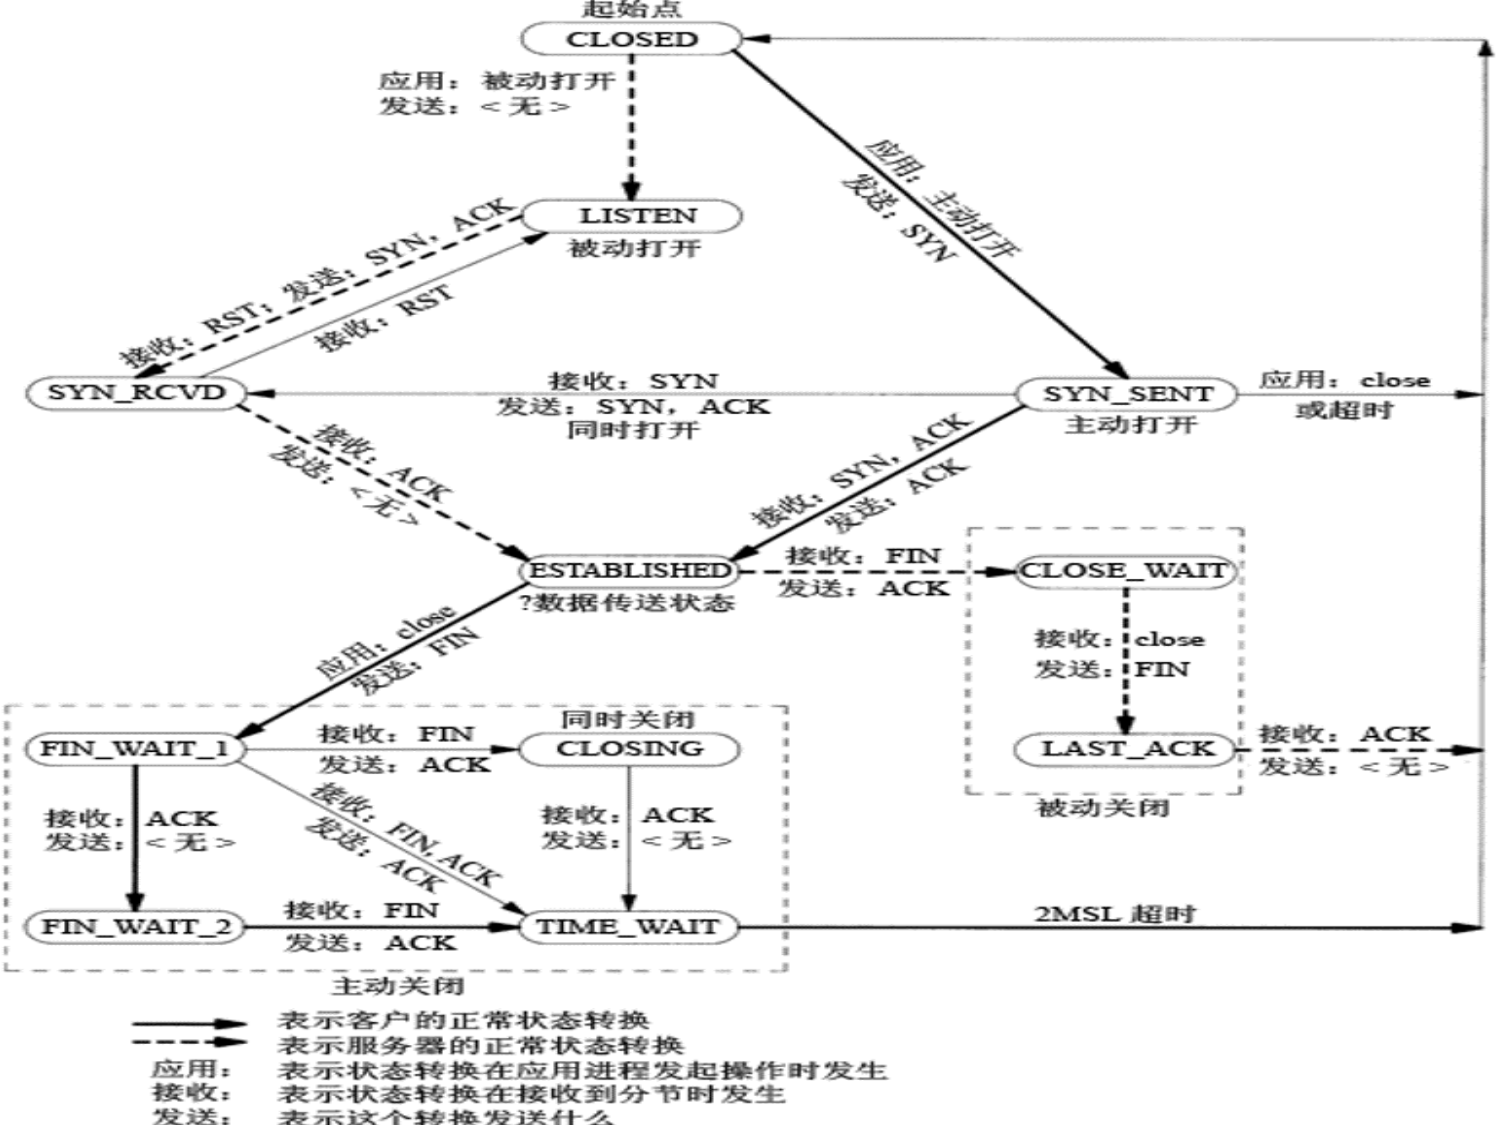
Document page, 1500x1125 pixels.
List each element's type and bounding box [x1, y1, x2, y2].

list [0, 0, 1500, 1125]
